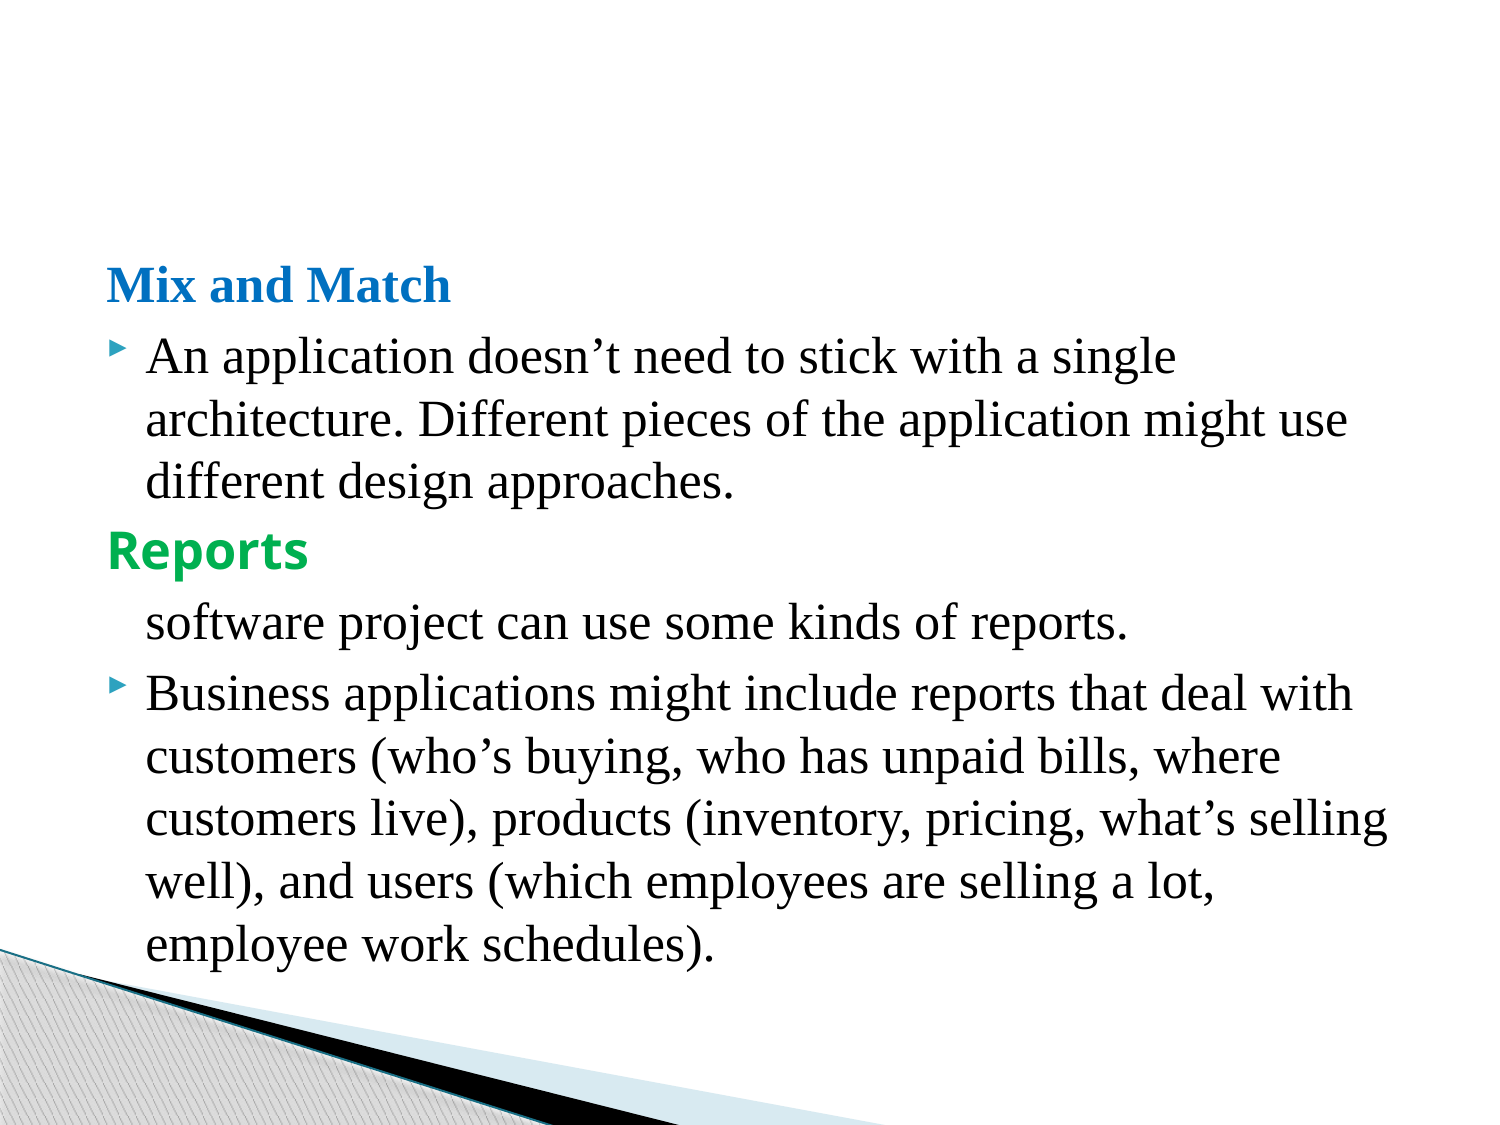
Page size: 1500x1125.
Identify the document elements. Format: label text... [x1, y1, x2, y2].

list Mix and Match An application doesn’t need to stick with a single architecture. Different pieces of the application might use different design approaches. Reports software project can use some kinds of reports. Business applications might include reports that deal with customers (who’s buying, who has unpaid bills, where customers live), products (inventory, pricing, what’s selling well), and users (which employees are selling a lot, employee work schedules). [75, 243, 1425, 986]
